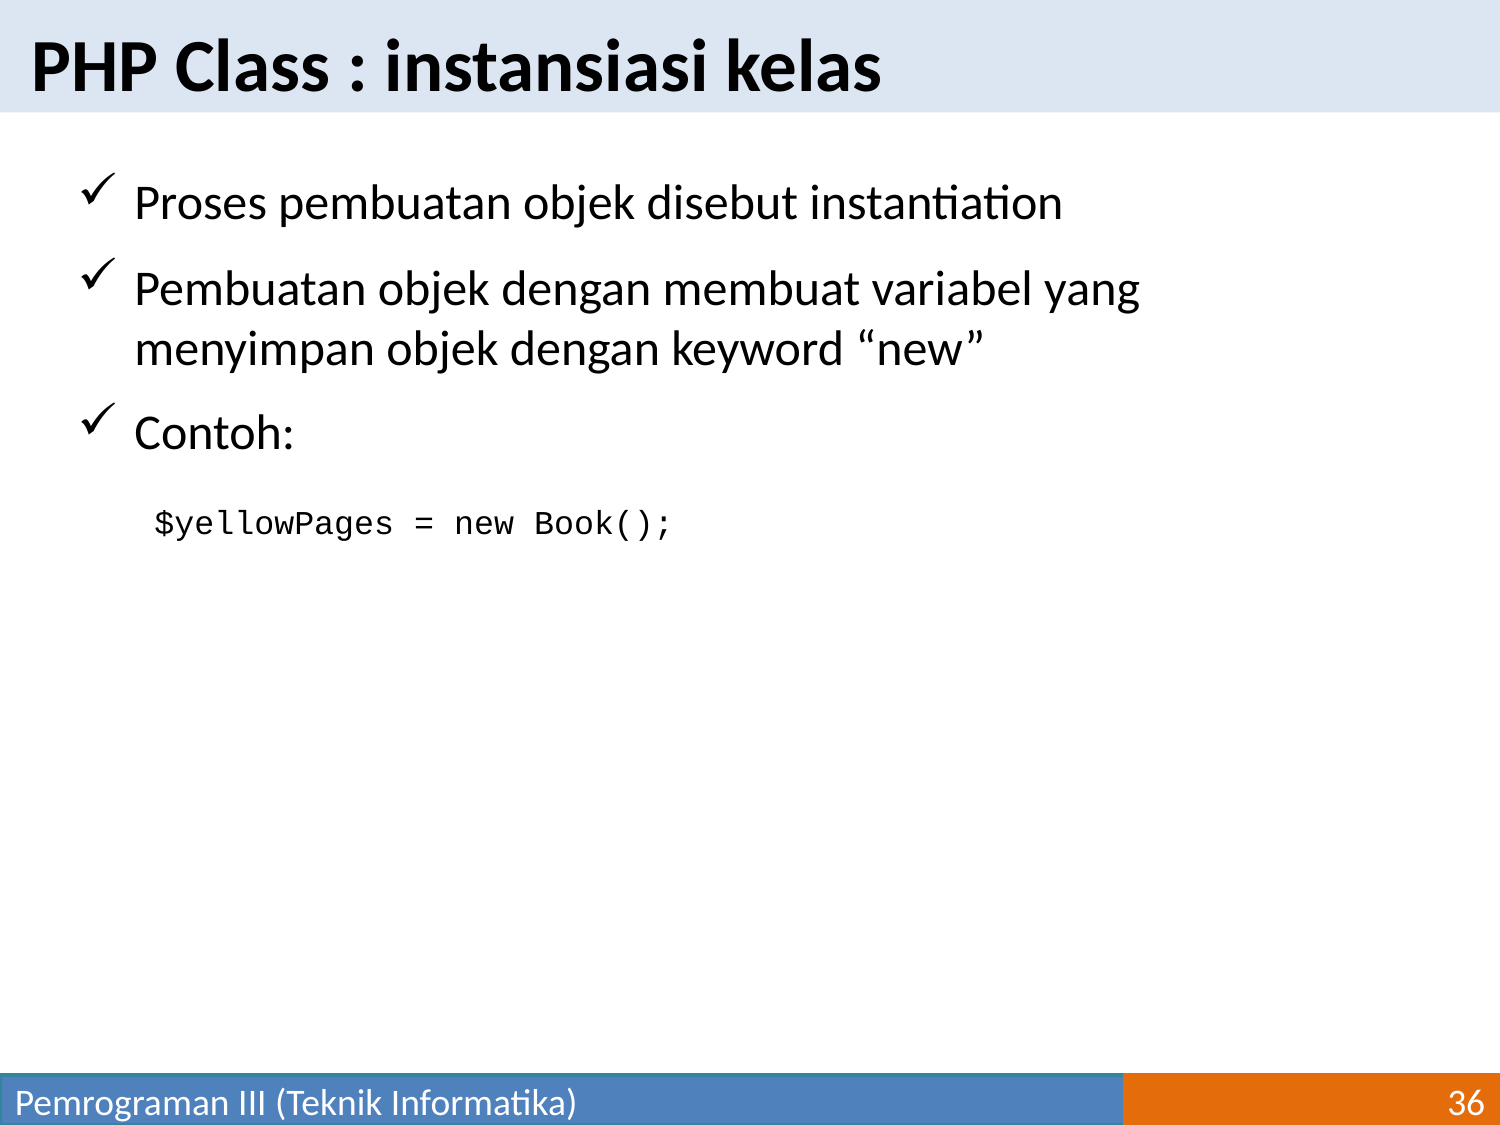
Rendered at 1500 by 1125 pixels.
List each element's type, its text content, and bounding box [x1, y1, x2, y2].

text_box Proses pembuatan objek disebut instantiation Pembuatan objek dengan membuat variabel yang menyimpan objek dengan keyword “new” Contoh: $yellowPages = new Book(); [62, 162, 1388, 553]
text_box PHP Class : instansiasi kelas [16, 9, 899, 114]
